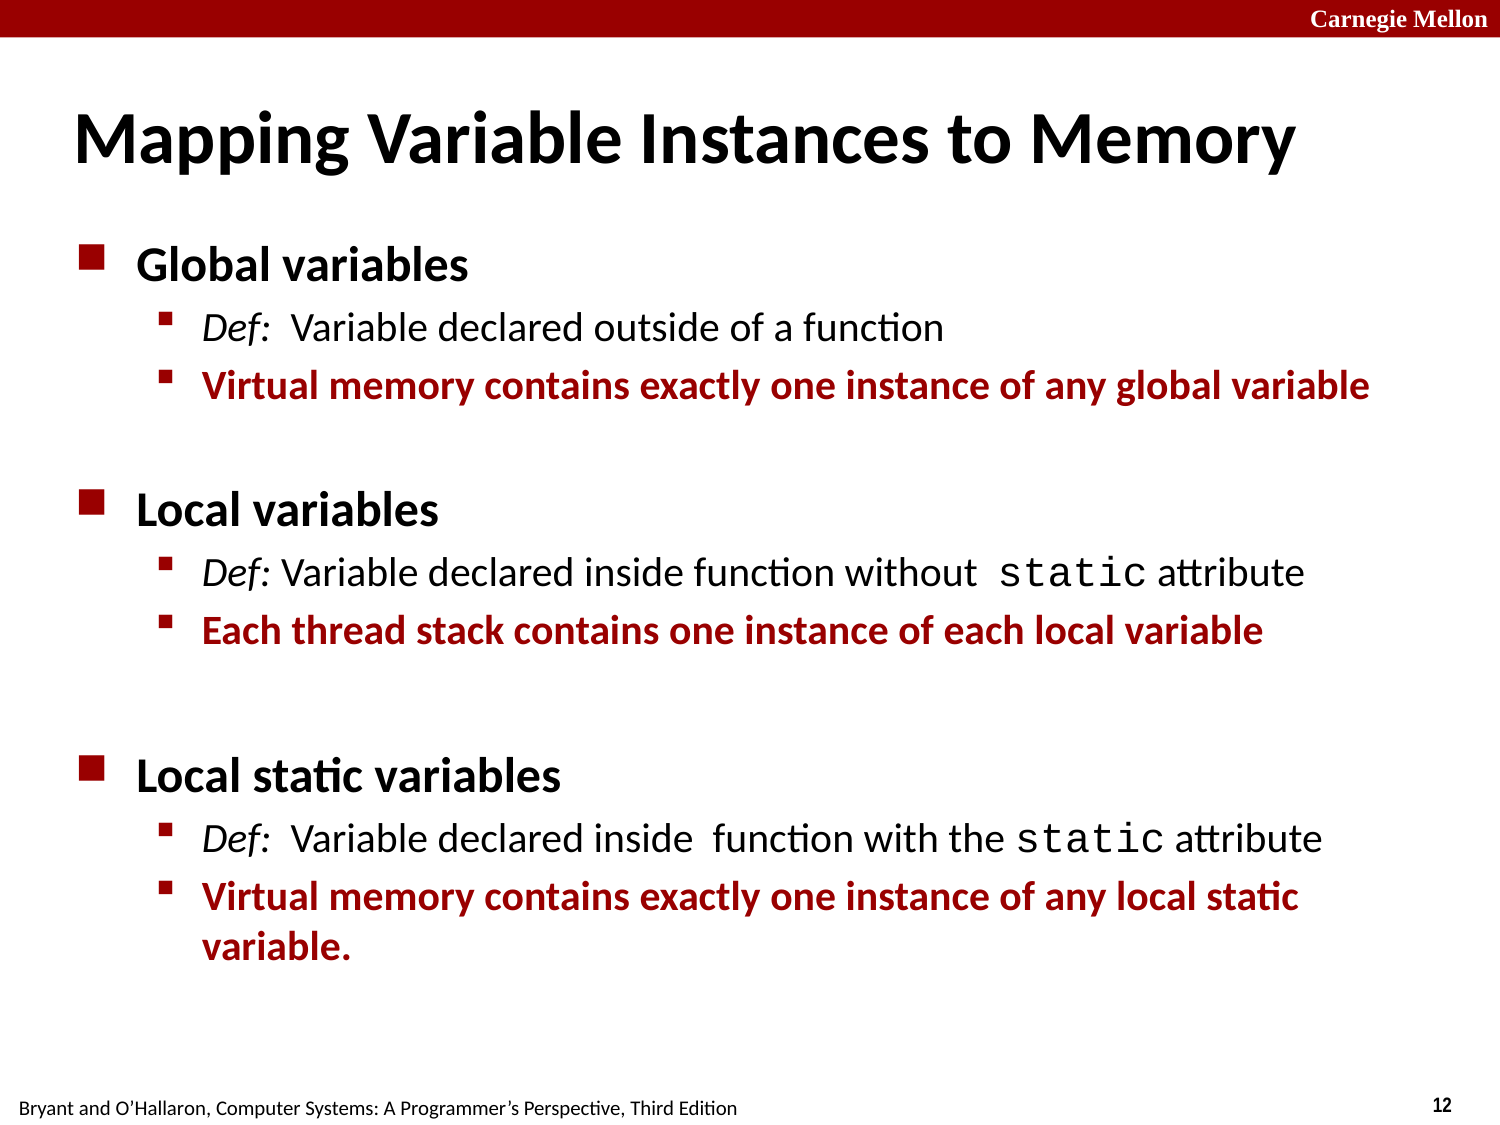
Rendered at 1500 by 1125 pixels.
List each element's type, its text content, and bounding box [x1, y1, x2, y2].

list Global variables Def: Variable declared outside of a function Virtual memory contains exactly one instance of any global variable Local variables Def: Variable declared inside function without static attribute Each thread stack contains one instance of each local variable Local static variables Def: Variable declared inside function with the static attribute Virtual memory contains exactly one instance of any local static variable. [64, 223, 1451, 1040]
title Mapping Variable Instances to Memory [58, 71, 1451, 197]
